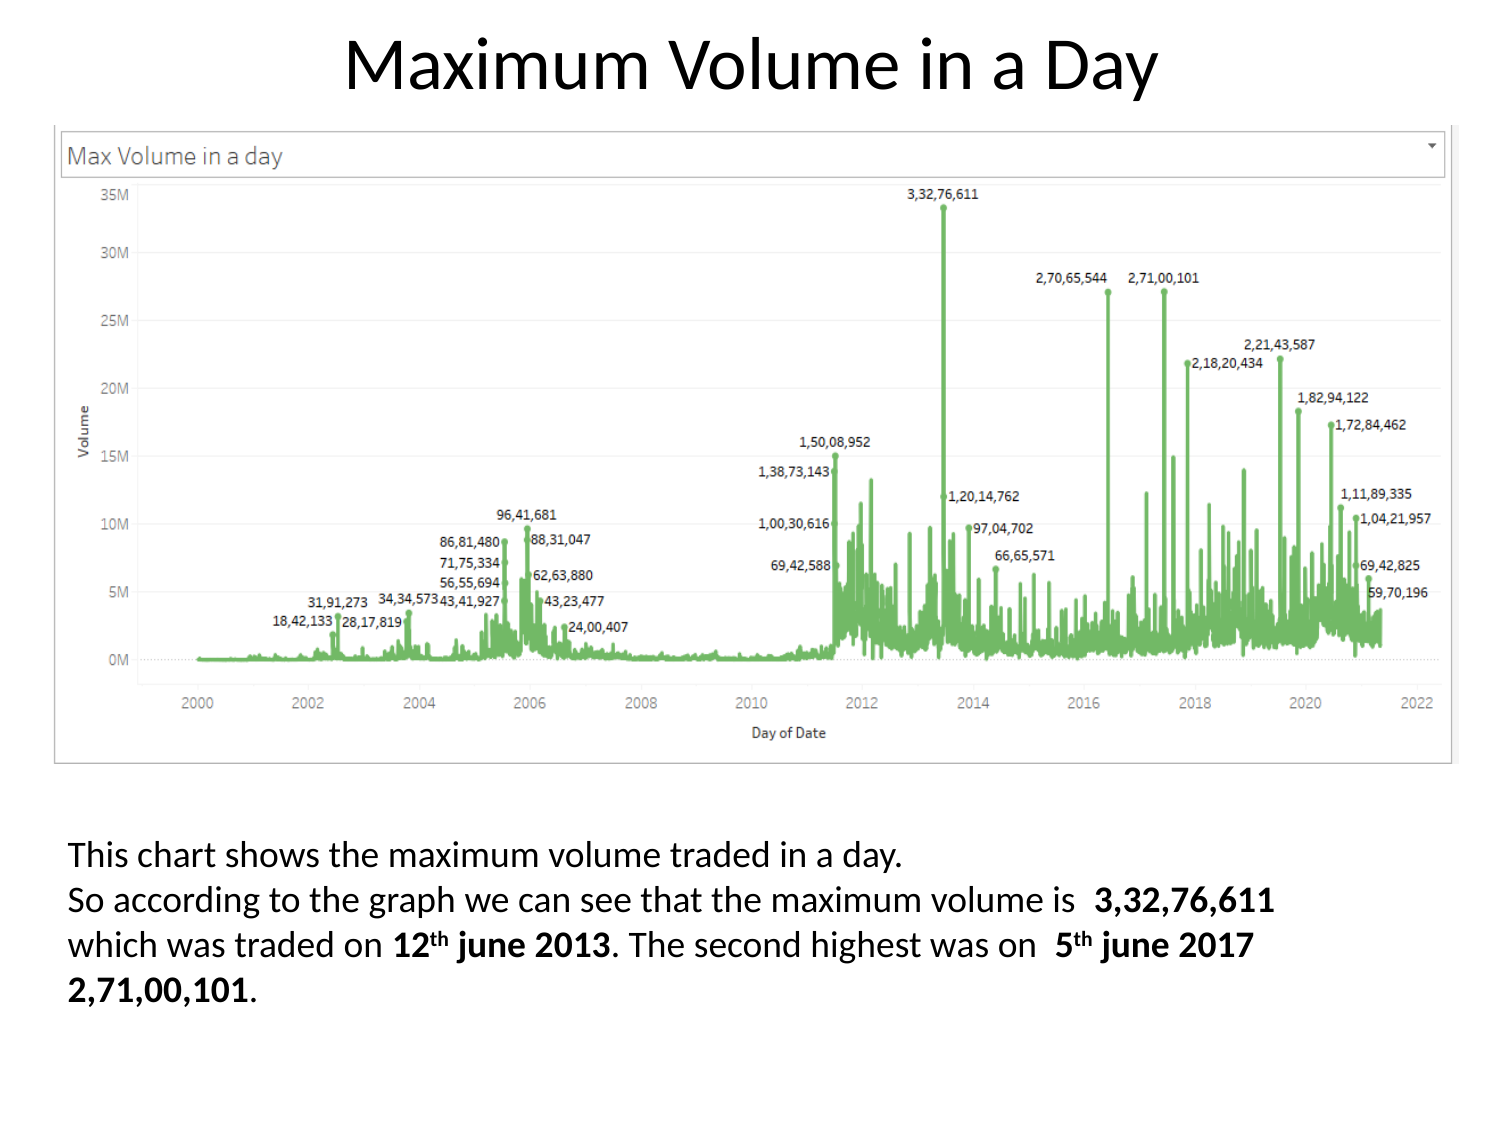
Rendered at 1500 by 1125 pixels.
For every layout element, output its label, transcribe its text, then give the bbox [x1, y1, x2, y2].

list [52, 125, 1459, 764]
text_box This chart shows the maximum volume traded in a day. So according to the graph we can see that the maximum volume is 3,32,76,611 which was traded on 12th june 2013. The second highest was on 5th june 2017 2,71,00,101. [53, 822, 1376, 1017]
title Maximum Volume in a Day [76, 30, 1427, 88]
